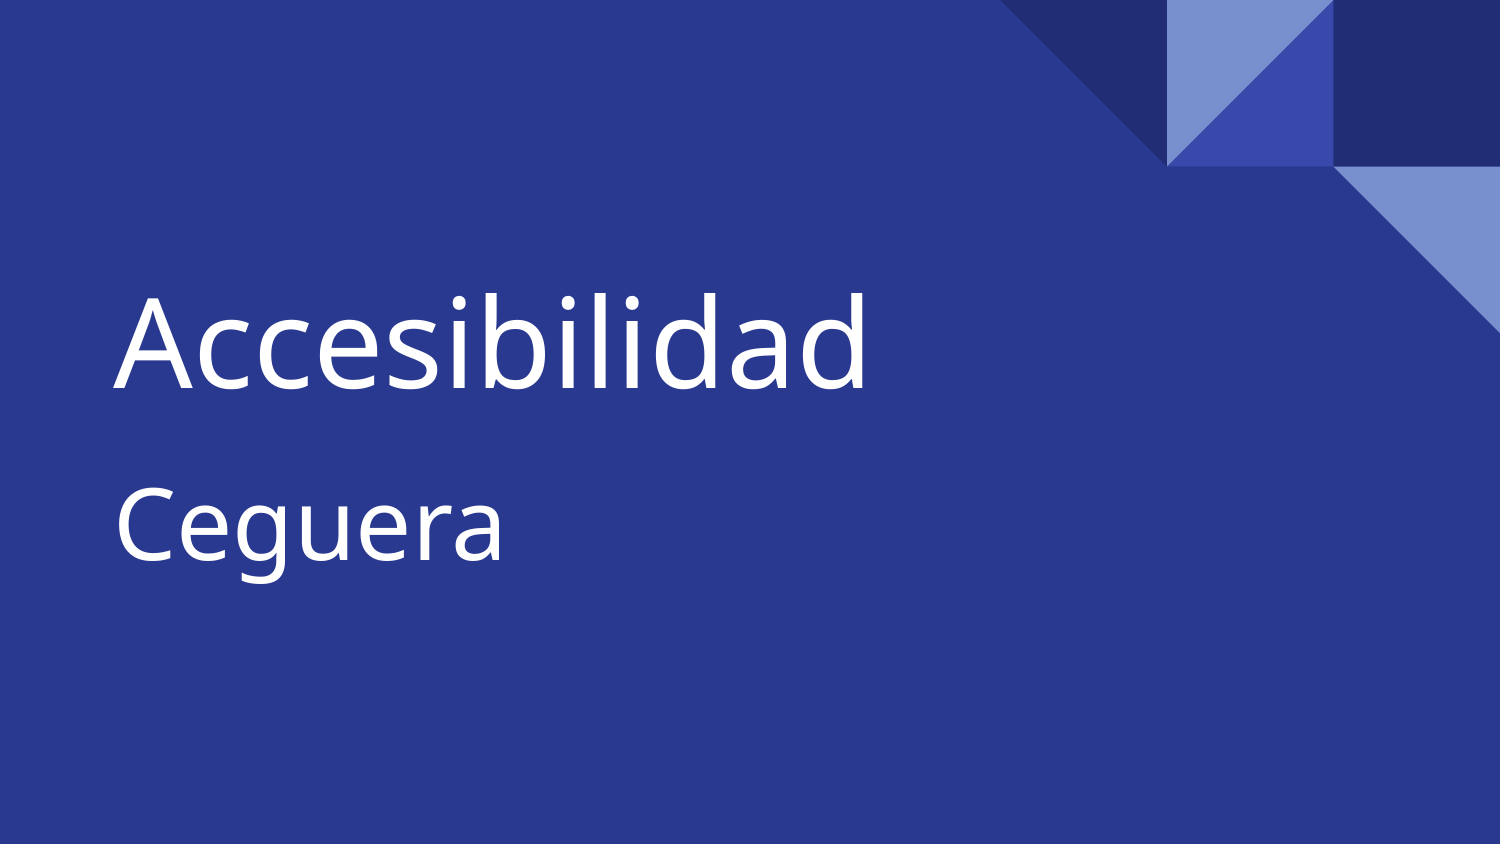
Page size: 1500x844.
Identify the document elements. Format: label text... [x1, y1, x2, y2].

title Accesibilidad [98, 291, 1447, 429]
subtitle Ceguera [98, 445, 1447, 517]
